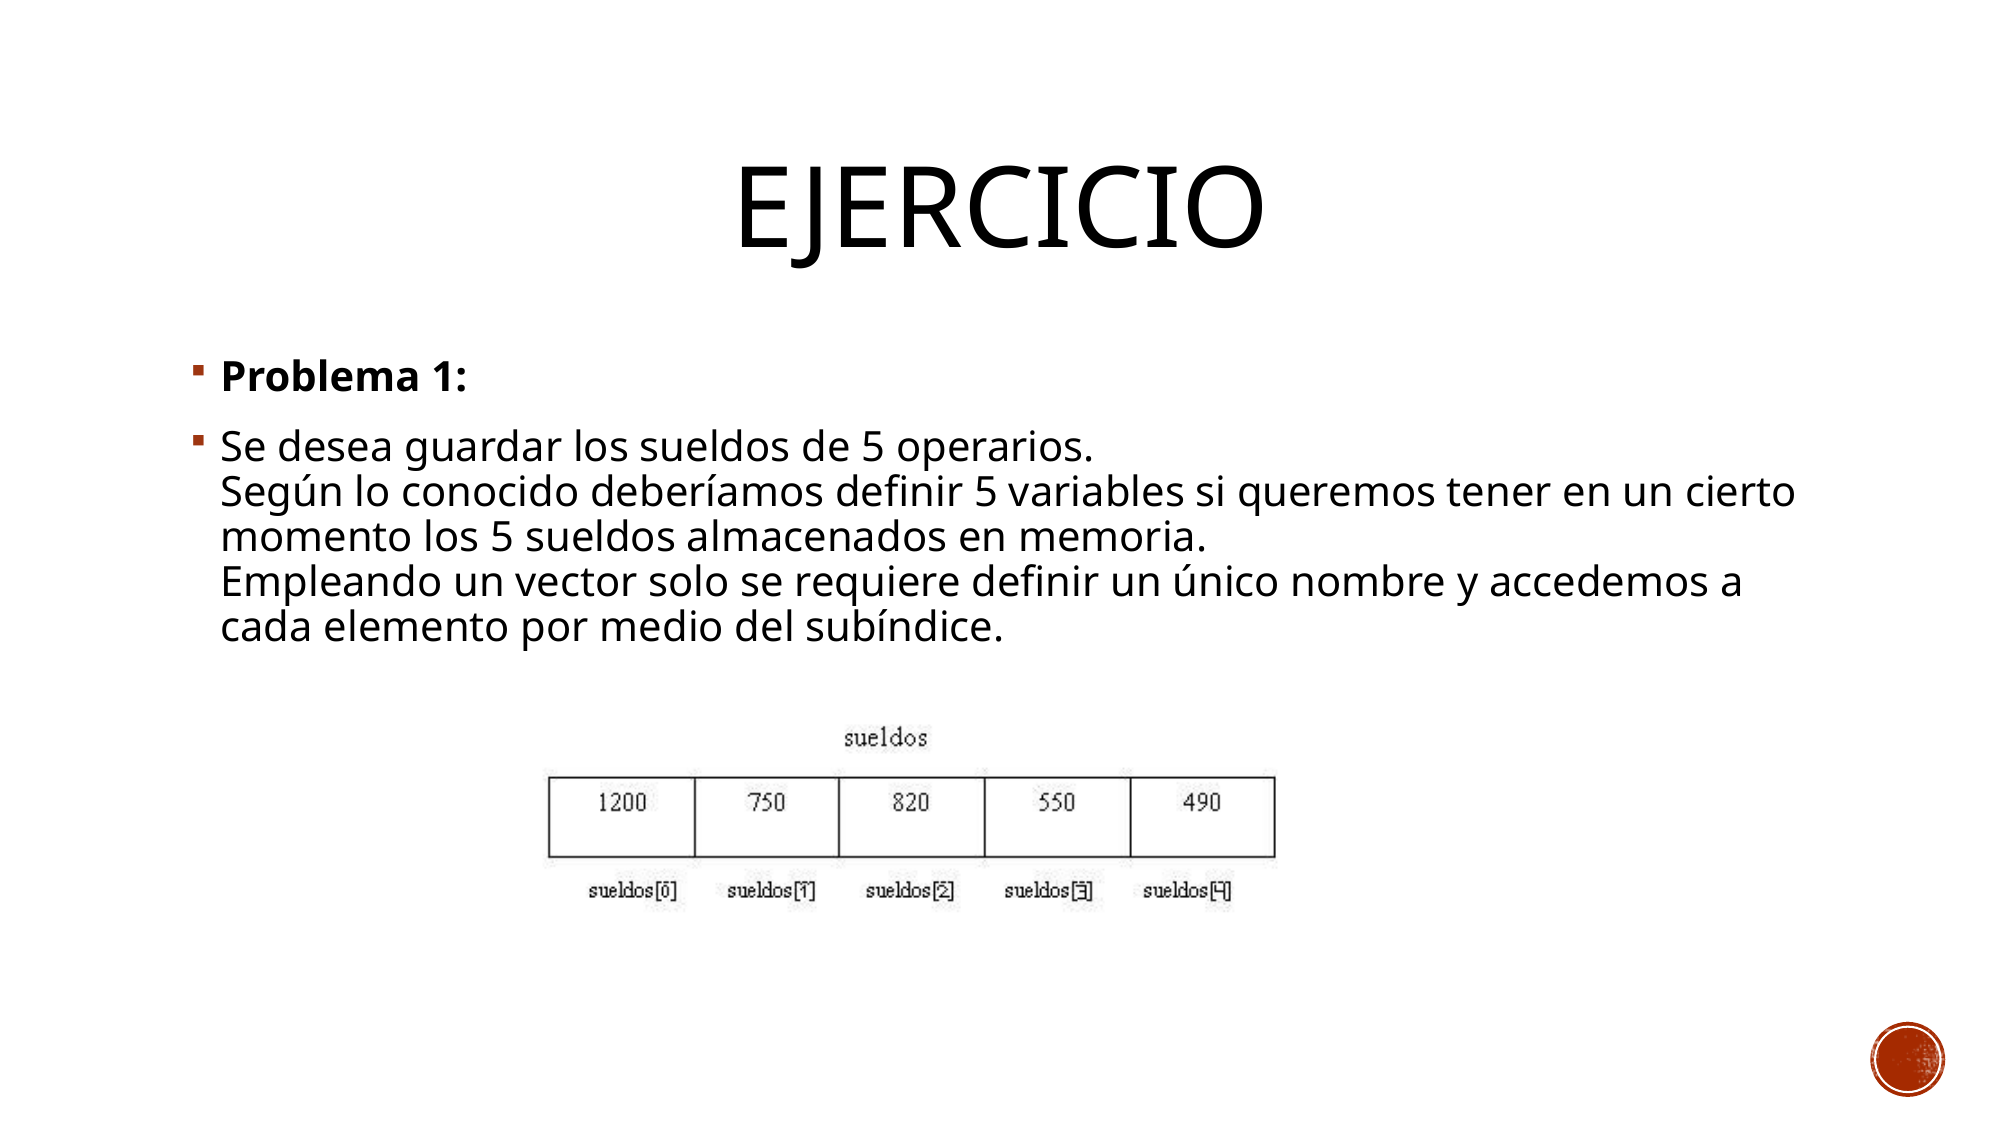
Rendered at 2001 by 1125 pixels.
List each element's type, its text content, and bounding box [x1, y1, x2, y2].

list Problema 1: Se desea guardar los sueldos de 5 operarios. Según lo conocido deberíamos definir 5 variables si queremos tener en un cierto momento los 5 sueldos almacenados en memoria. Empleando un vector solo se requiere definir un único nombre y accedemos a cada elemento por medio del subíndice. [175, 348, 1826, 1013]
picture [500, 696, 1312, 934]
title Ejercicio [175, 79, 1826, 344]
